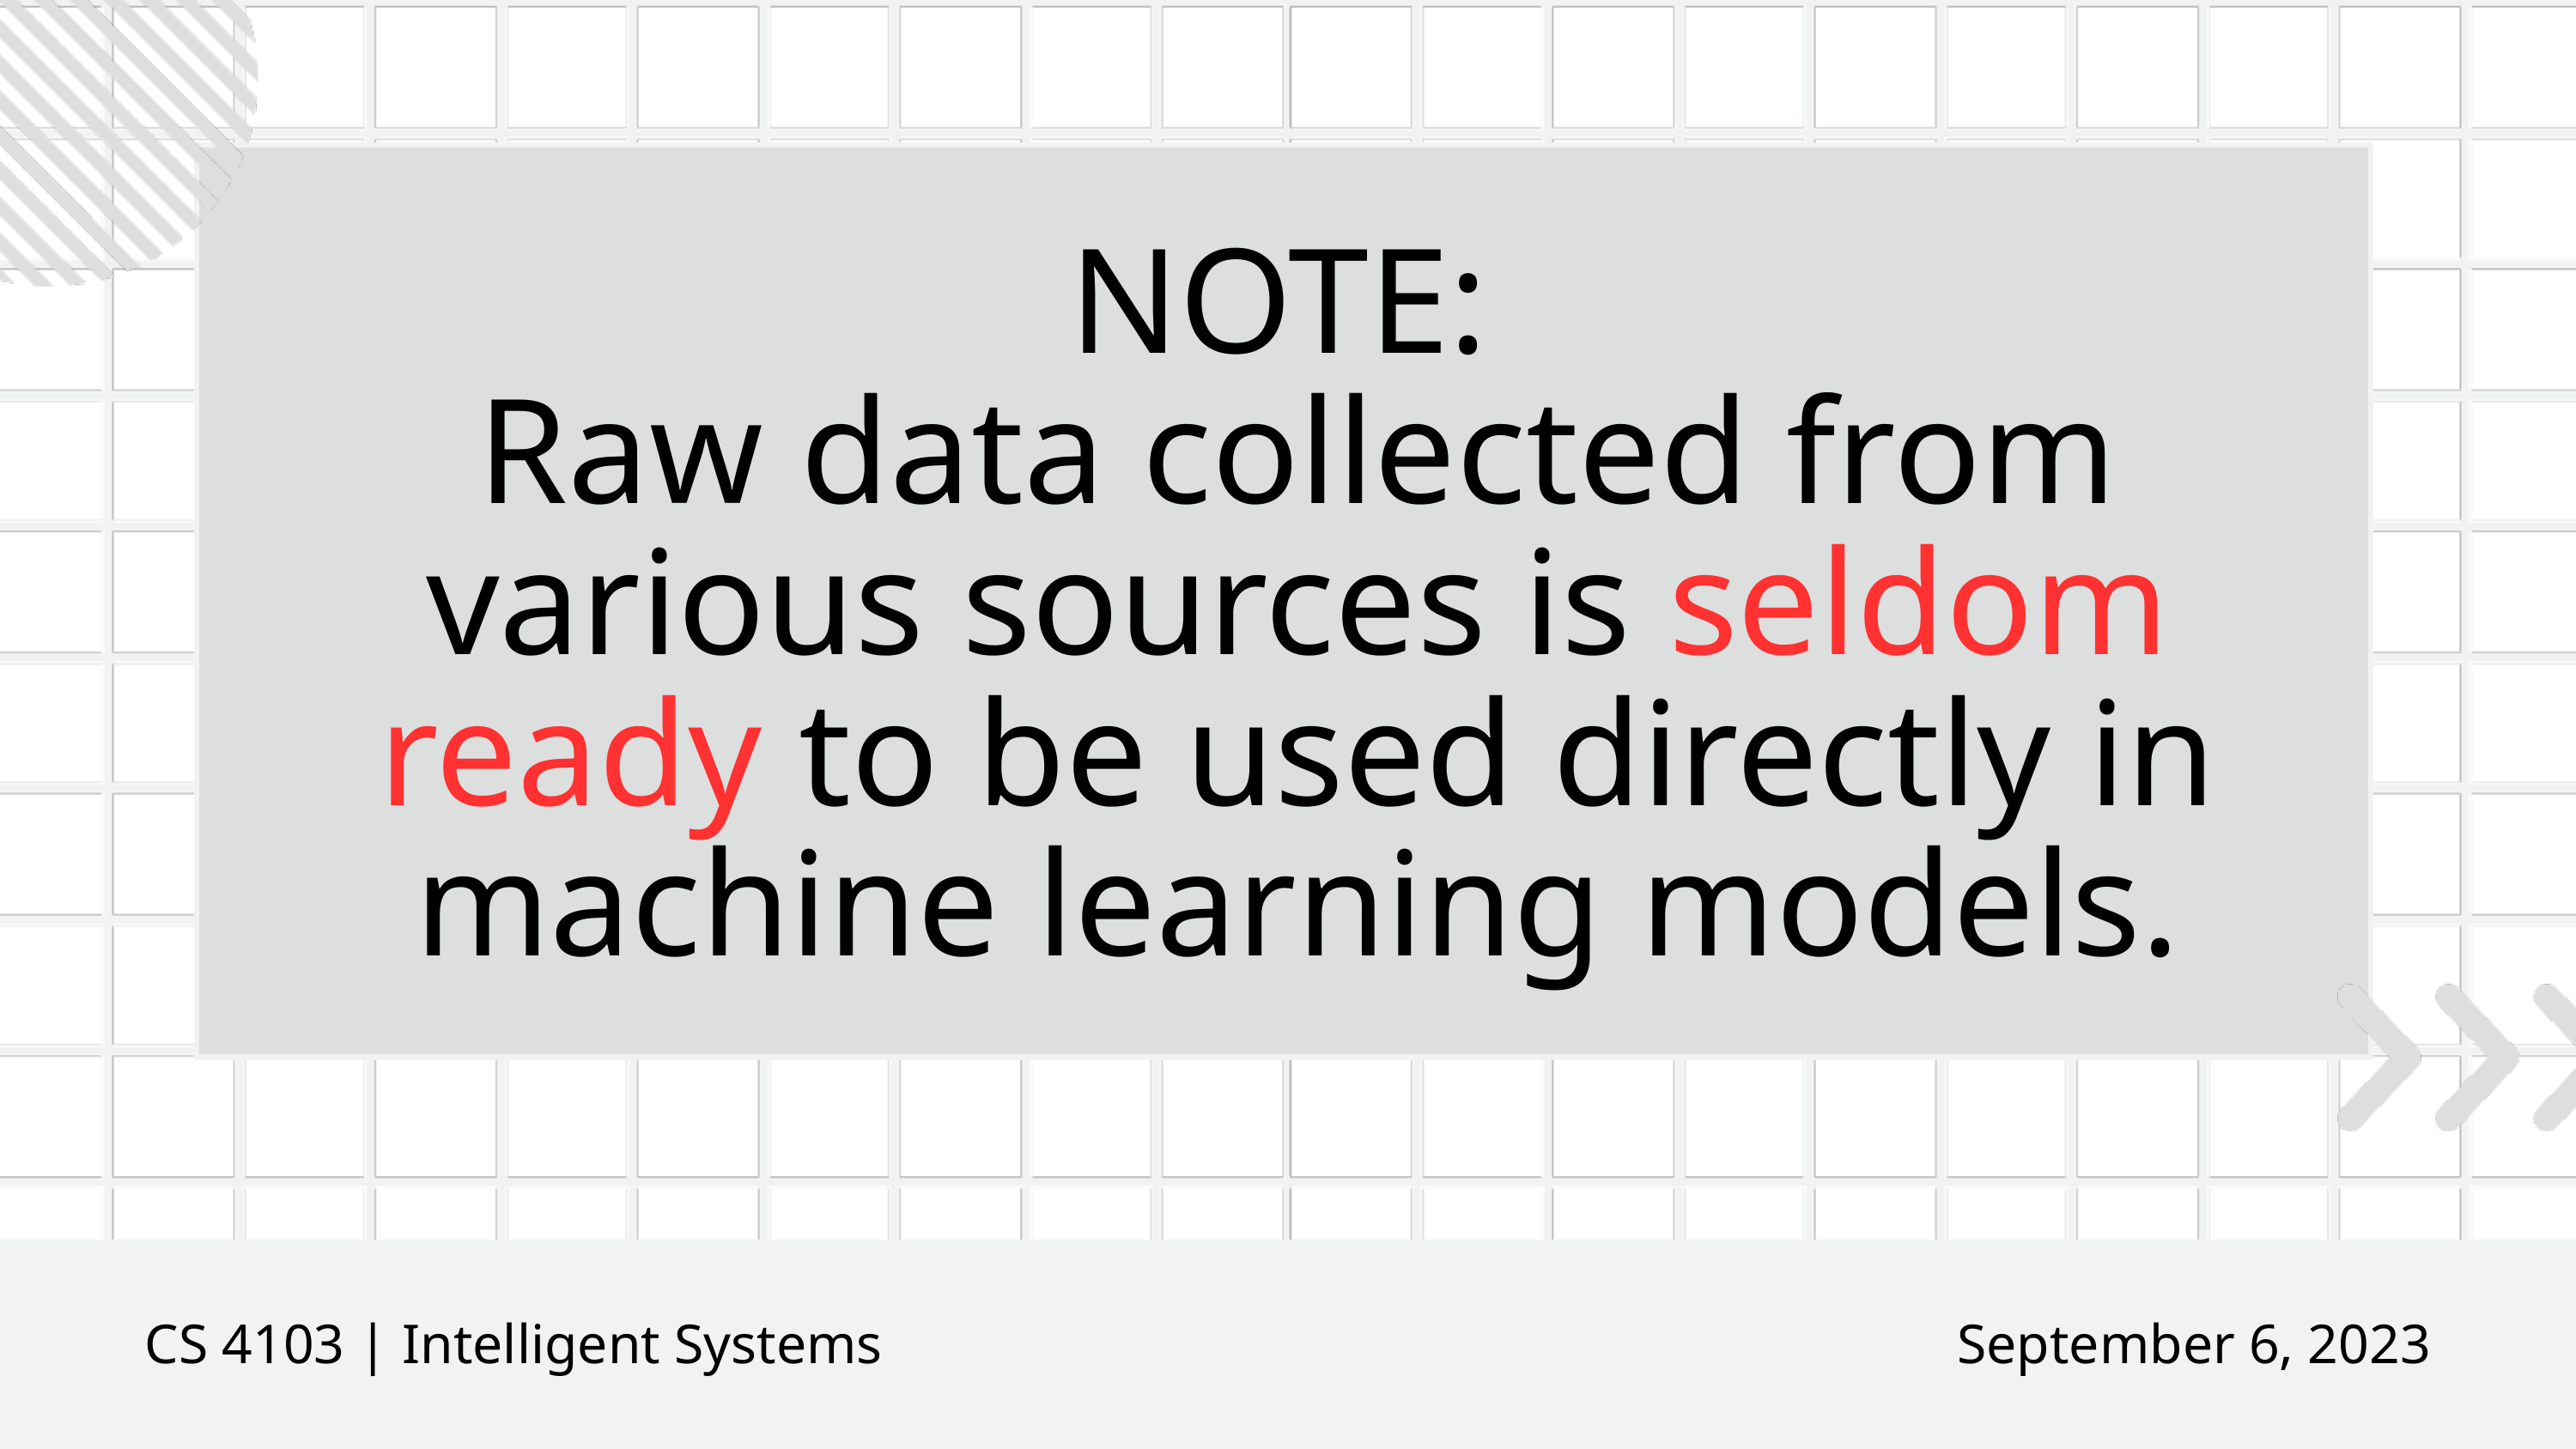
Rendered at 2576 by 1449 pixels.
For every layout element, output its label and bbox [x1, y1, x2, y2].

text_box [0, 0, 2576, 1236]
text_box [0, 1239, 2576, 1449]
text_box [196, 144, 2372, 1058]
